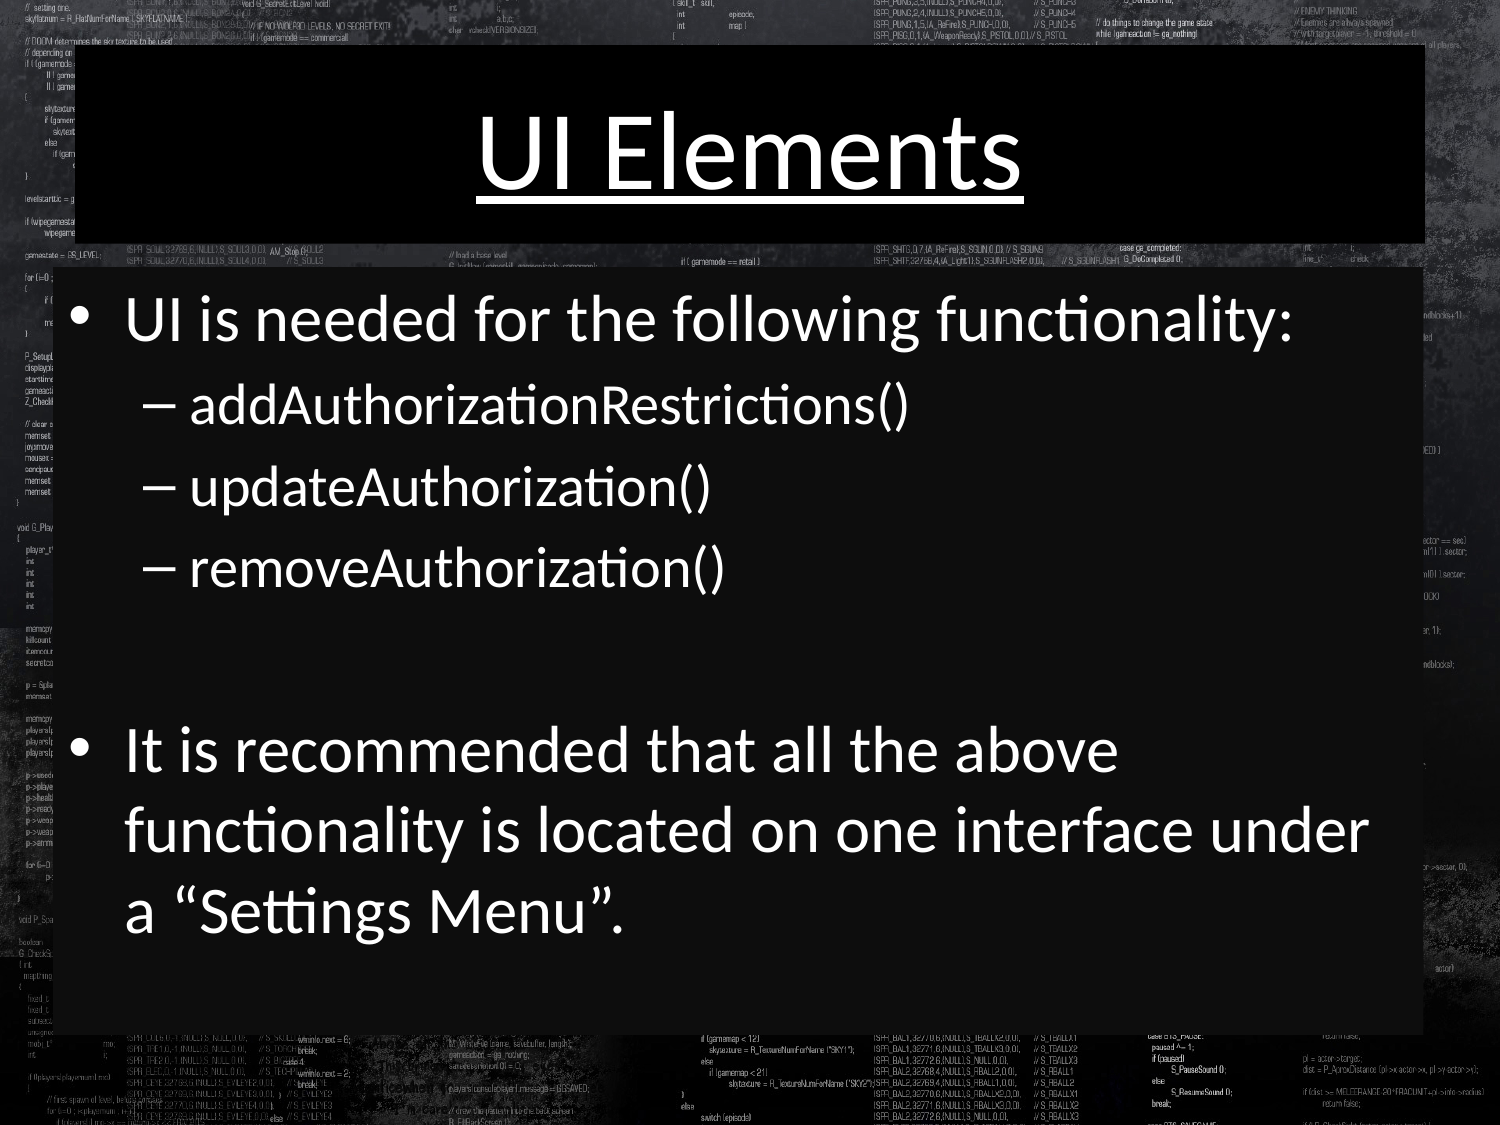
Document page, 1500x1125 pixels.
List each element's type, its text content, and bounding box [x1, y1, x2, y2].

picture [0, 0, 1500, 1125]
list UI is needed for the following functionality: addAuthorizationRestrictions() updateAuthorization() removeAuthorization() It is recommended that all the above functionality is located on one interface under a “Settings Menu”. [53, 267, 1424, 1035]
title UI Elements [75, 45, 1425, 244]
